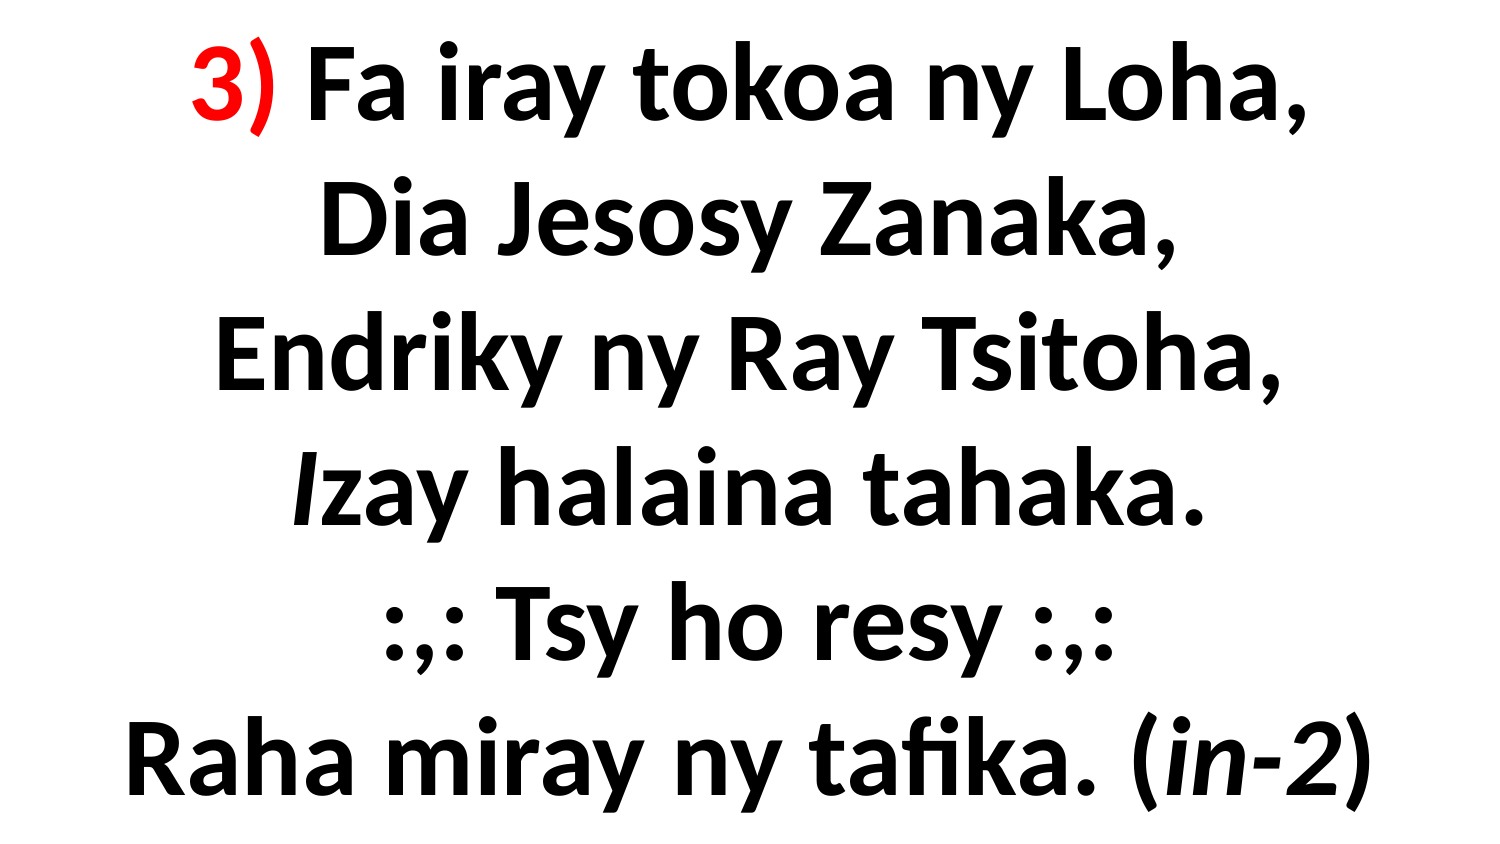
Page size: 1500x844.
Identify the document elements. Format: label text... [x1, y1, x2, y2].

title 3) Fa iray tokoa ny Loha, Dia Jesosy Zanaka, Endriky ny Ray Tsitoha, Izay halaina tahaka. :,: Tsy ho resy :,: Raha miray ny tafika. (in-2) [0, 309, 1500, 517]
